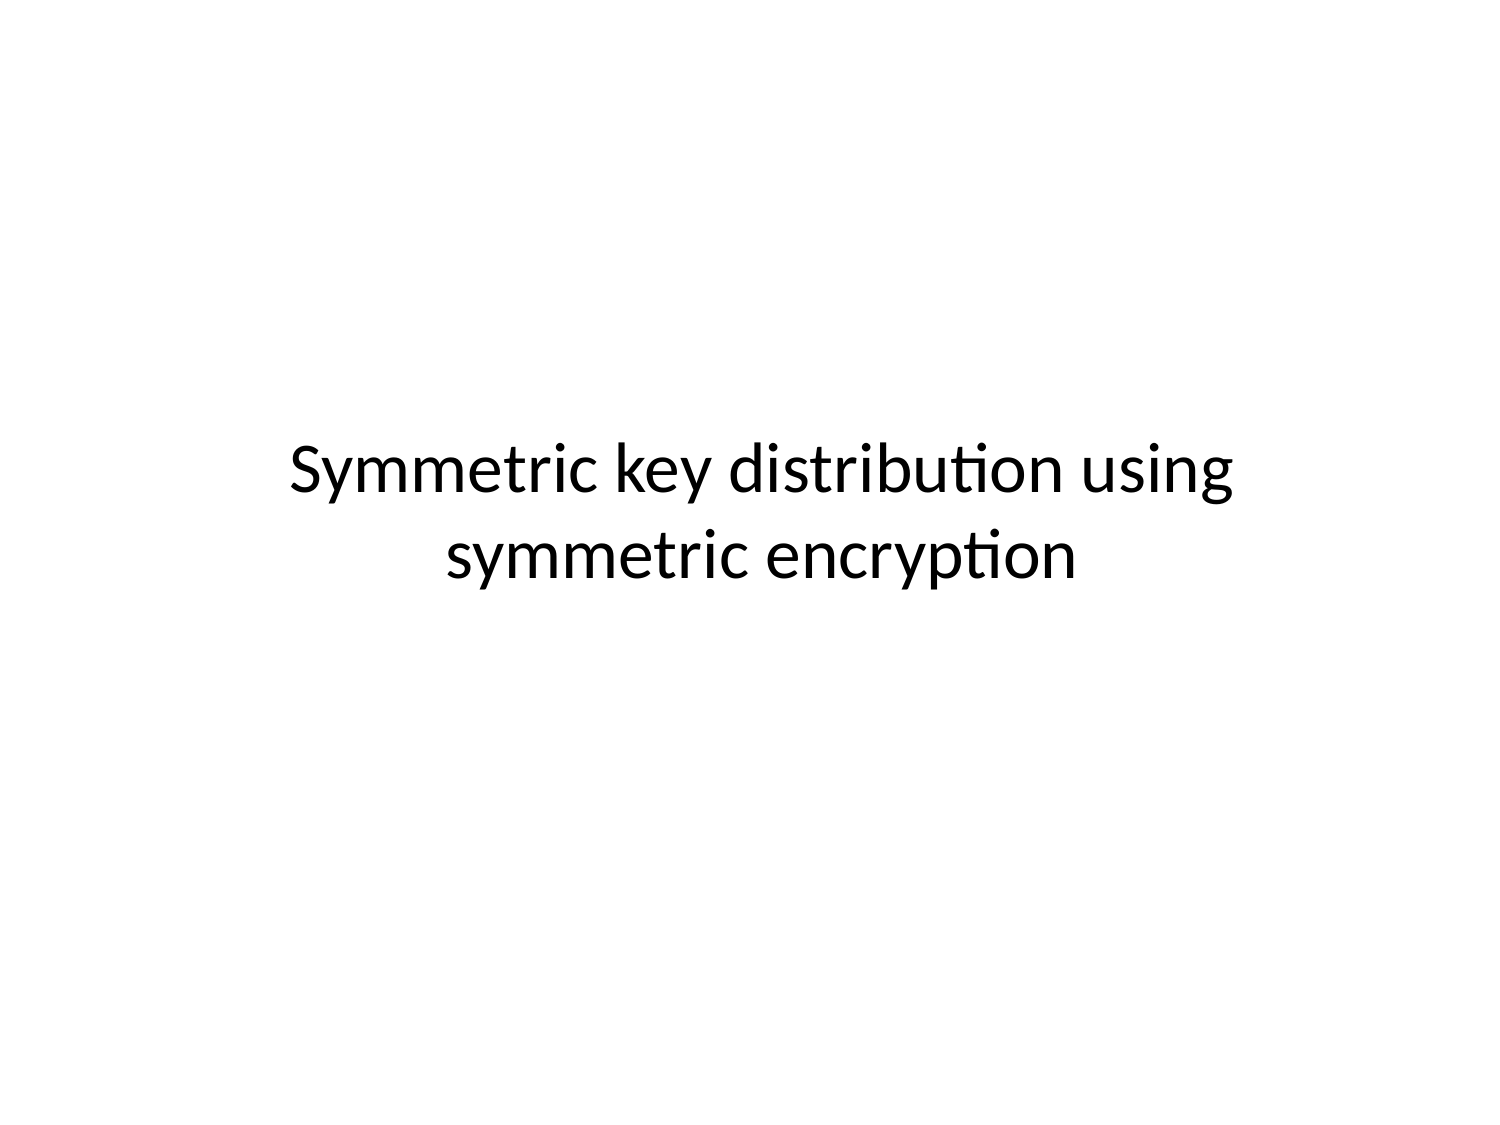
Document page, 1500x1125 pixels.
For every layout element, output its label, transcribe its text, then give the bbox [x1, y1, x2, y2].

title Symmetric key distribution using symmetric encryption [125, 412, 1400, 688]
